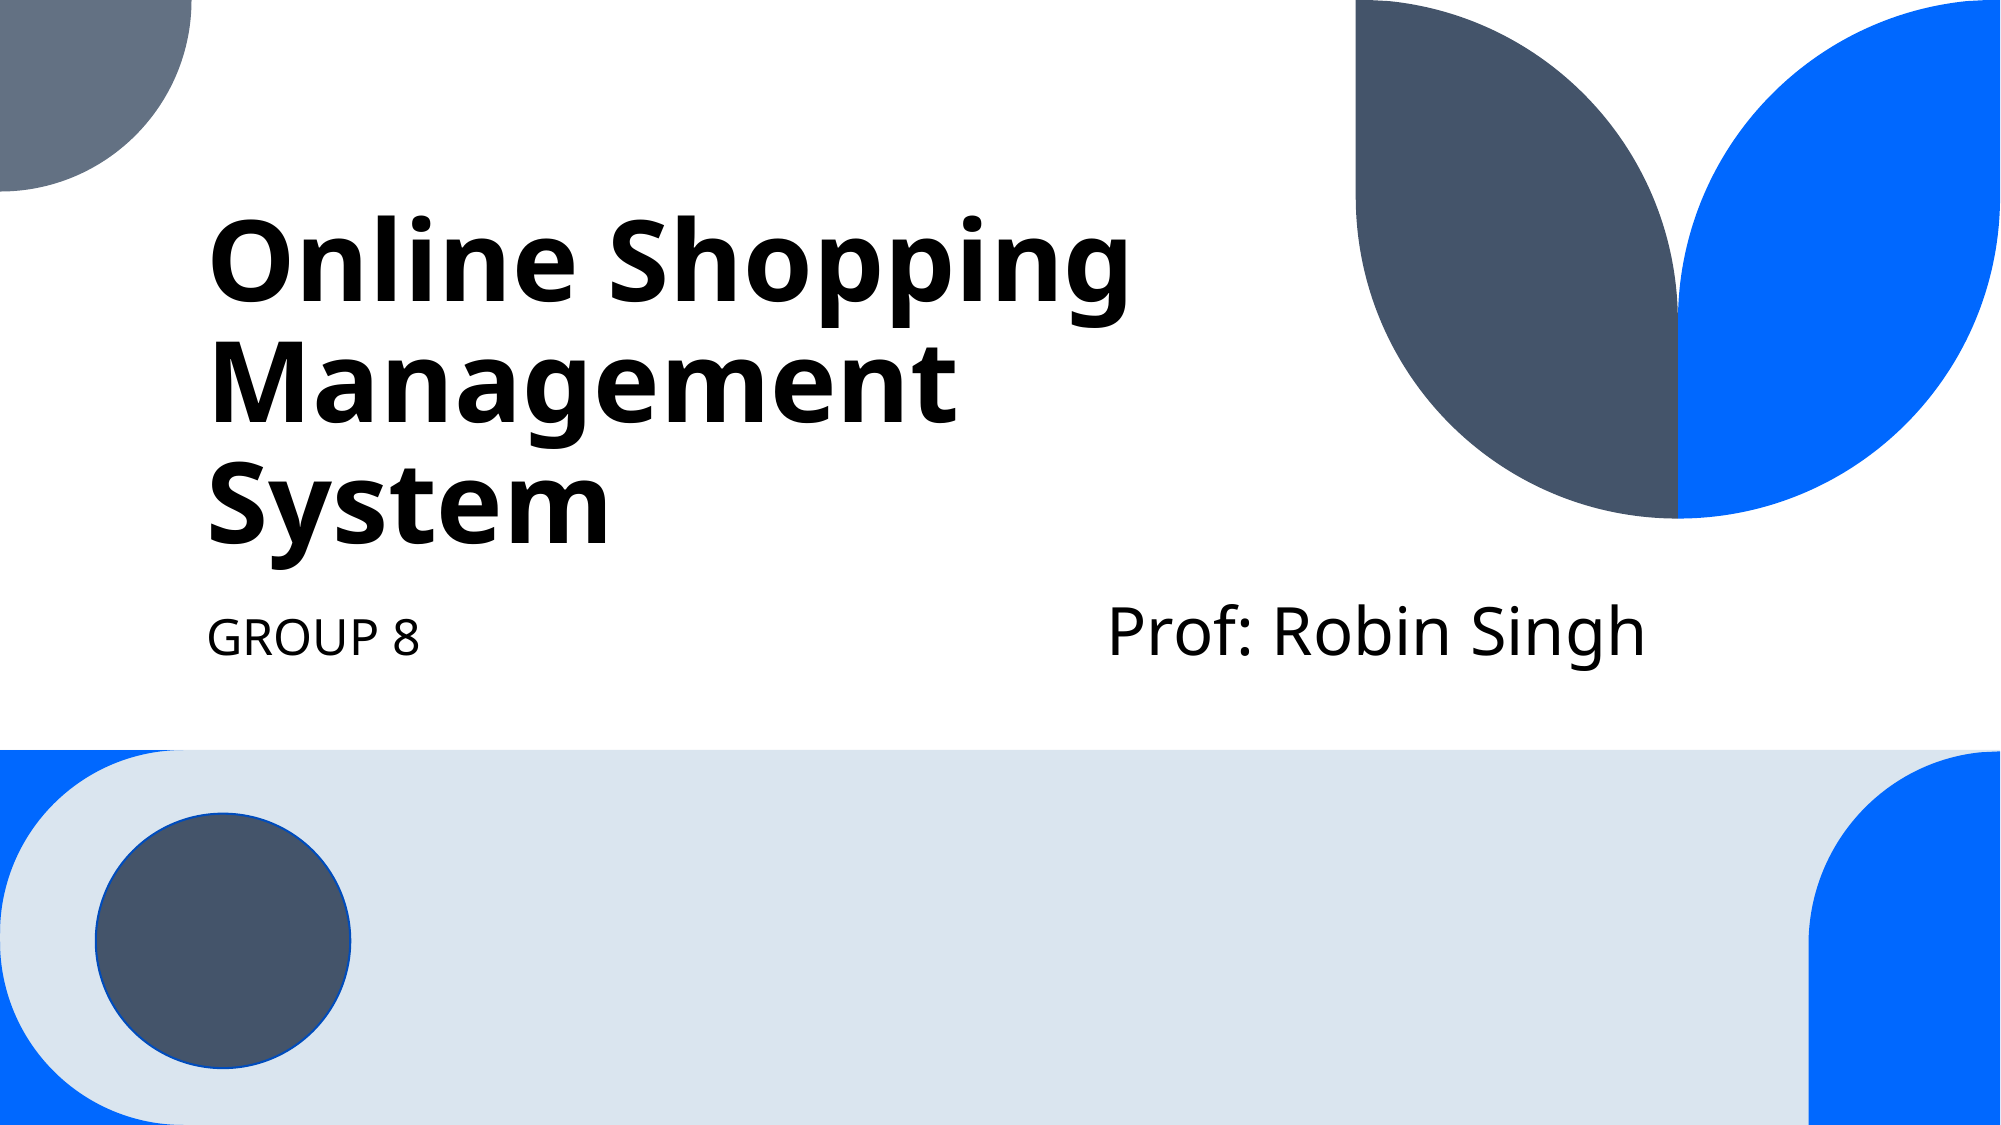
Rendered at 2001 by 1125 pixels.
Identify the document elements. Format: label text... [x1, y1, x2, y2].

title Online Shopping Management System [191, 184, 1356, 576]
subtitle GROUP 8 Prof: Robin Singh [191, 590, 1750, 724]
